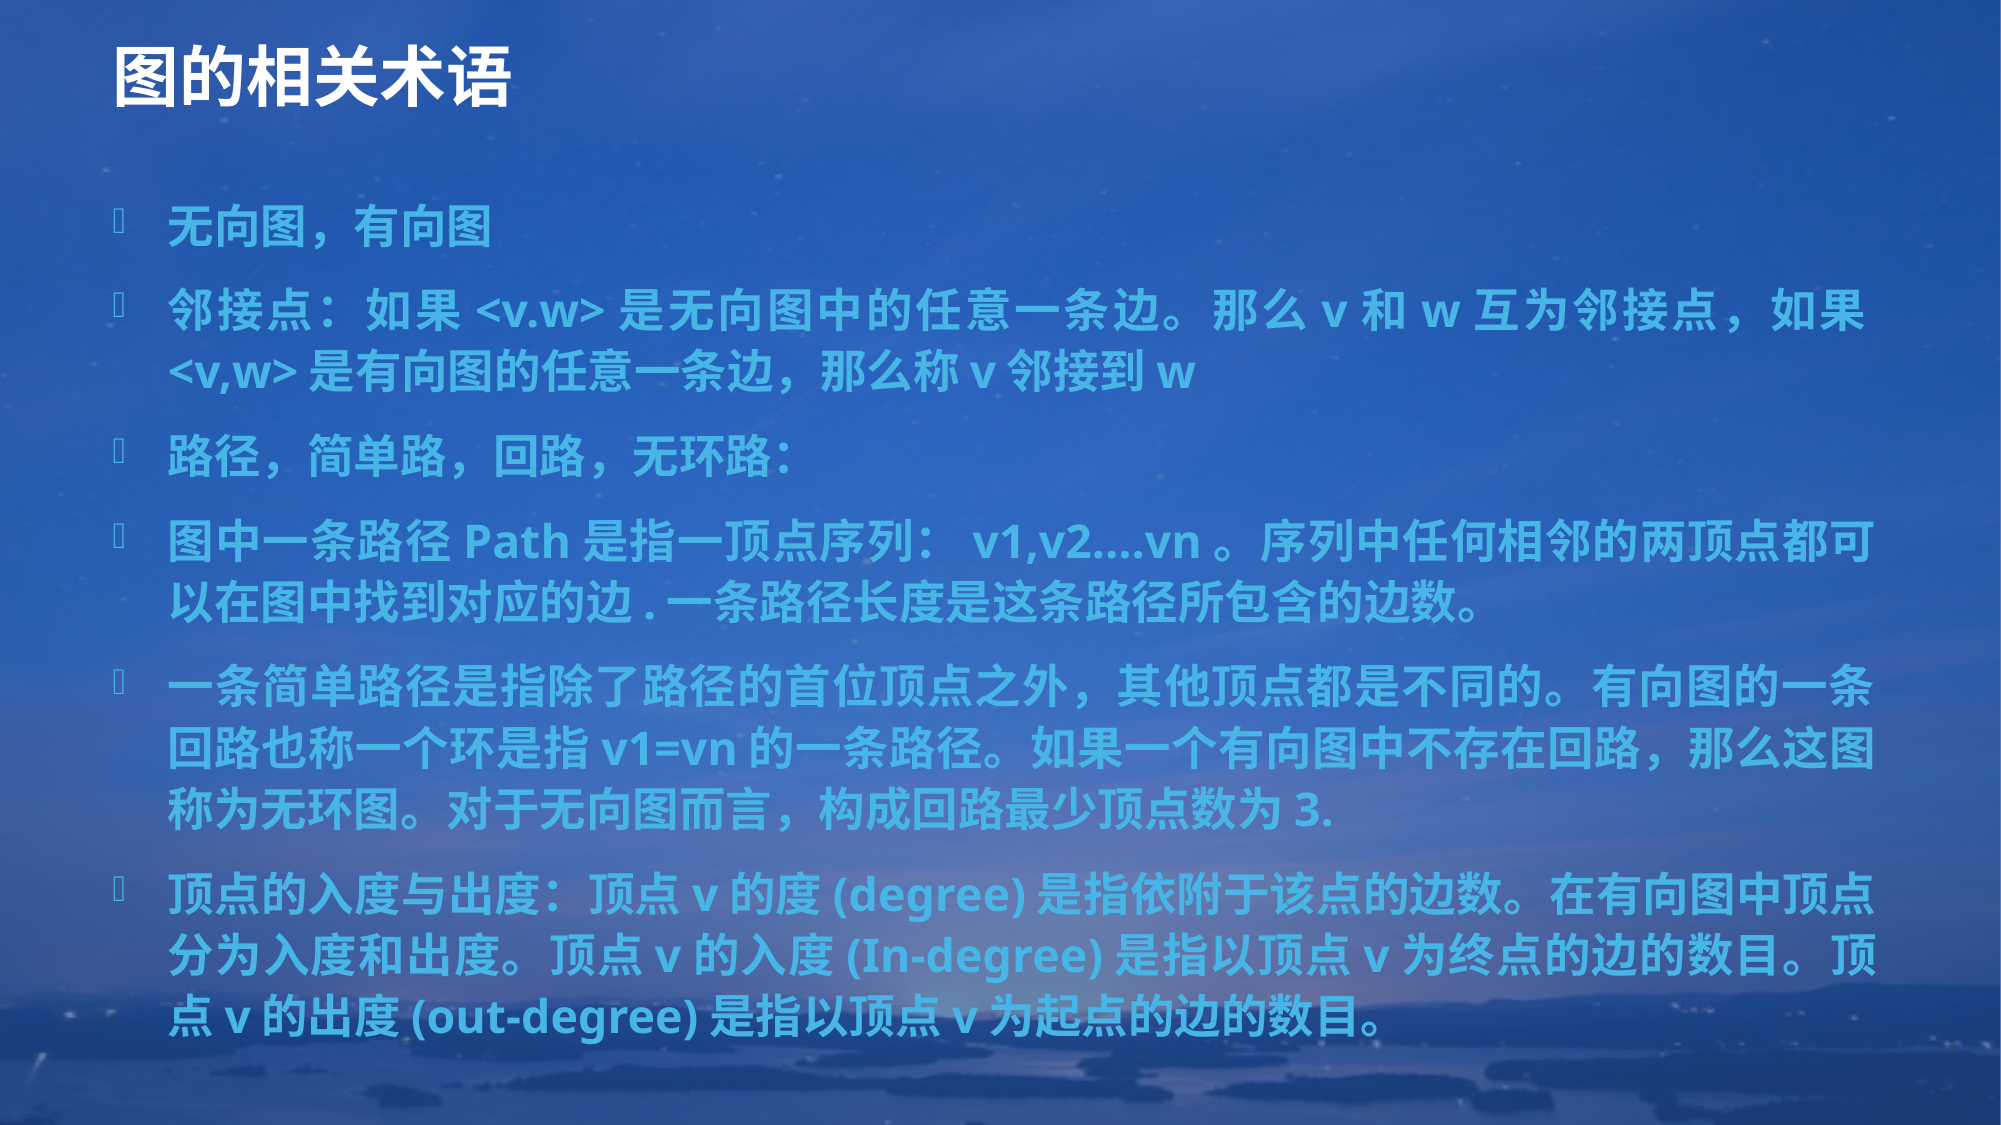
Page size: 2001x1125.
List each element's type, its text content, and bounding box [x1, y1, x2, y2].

list 无向图，有向图 邻接点：如果<v.w>是无向图中的任意一条边。那么v和w互为邻接点，如果<v,w>是有向图的任意一条边，那么称v邻接到w 路径，简单路，回路，无环路： 图中一条路径Path是指一顶点序列：v1,v2....vn。序列中任何相邻的两顶点都可以在图中找到对应的边.一条路径长度是这条路径所包含的边数。 一条简单路径是指除了路径的首位顶点之外，其他顶点都是不同的。有向图的一条回路也称一个环是指v1=vn的一条路径。如果一个有向图中不存在回路，那么这图称为无环图。对于无向图而言，构成回路最少顶点数为3. 顶点的入度与出度：顶点v的度(degree)是指依附于该点的边数。在有向图中顶点分为入度和出度。顶点v的入度(In-degree)是指以顶点v为终点的边的数目。顶点v的出度(out-degree)是指以顶点v为起点的边的数目。 [97, 183, 1892, 1056]
title 图的相关术语 [97, 27, 1892, 133]
